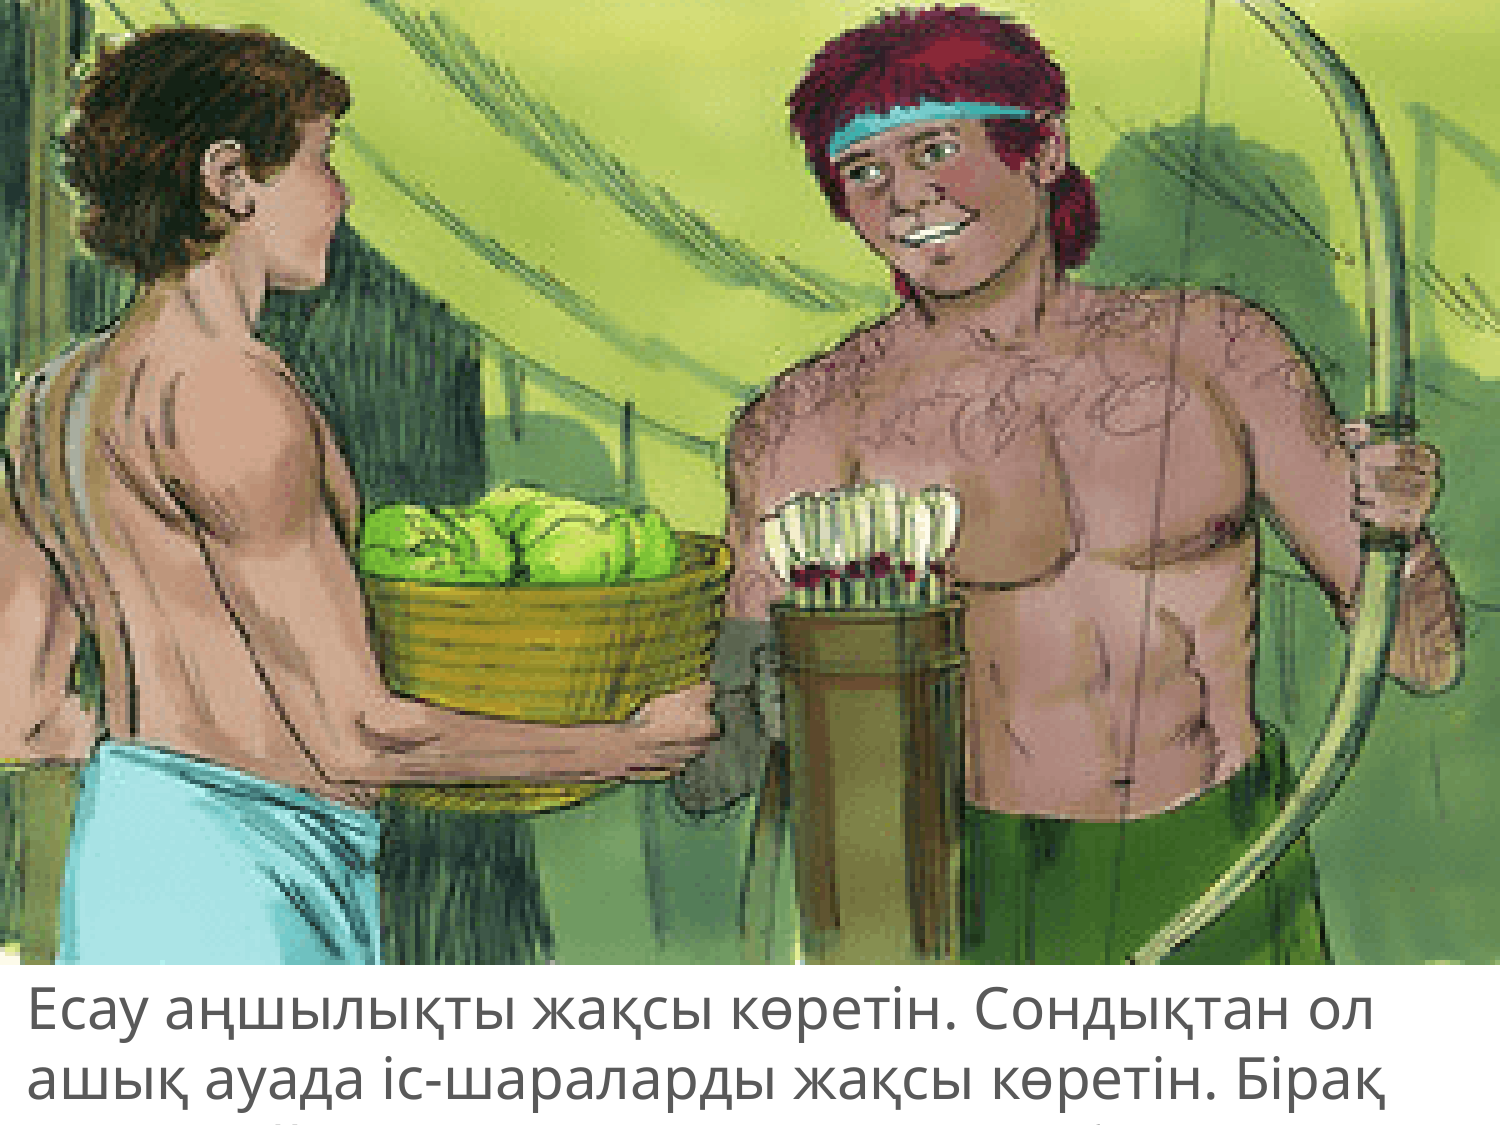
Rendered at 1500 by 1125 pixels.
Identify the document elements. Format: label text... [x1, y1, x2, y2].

picture [0, 0, 1500, 965]
text_box Есау аңшылықты жақсы көретін. Сондықтан ол ашық ауада іс-шараларды жақсы көретін. Бірақ Жақып үйде отыратын тыныш адам болатын. [11, 973, 1483, 1125]
